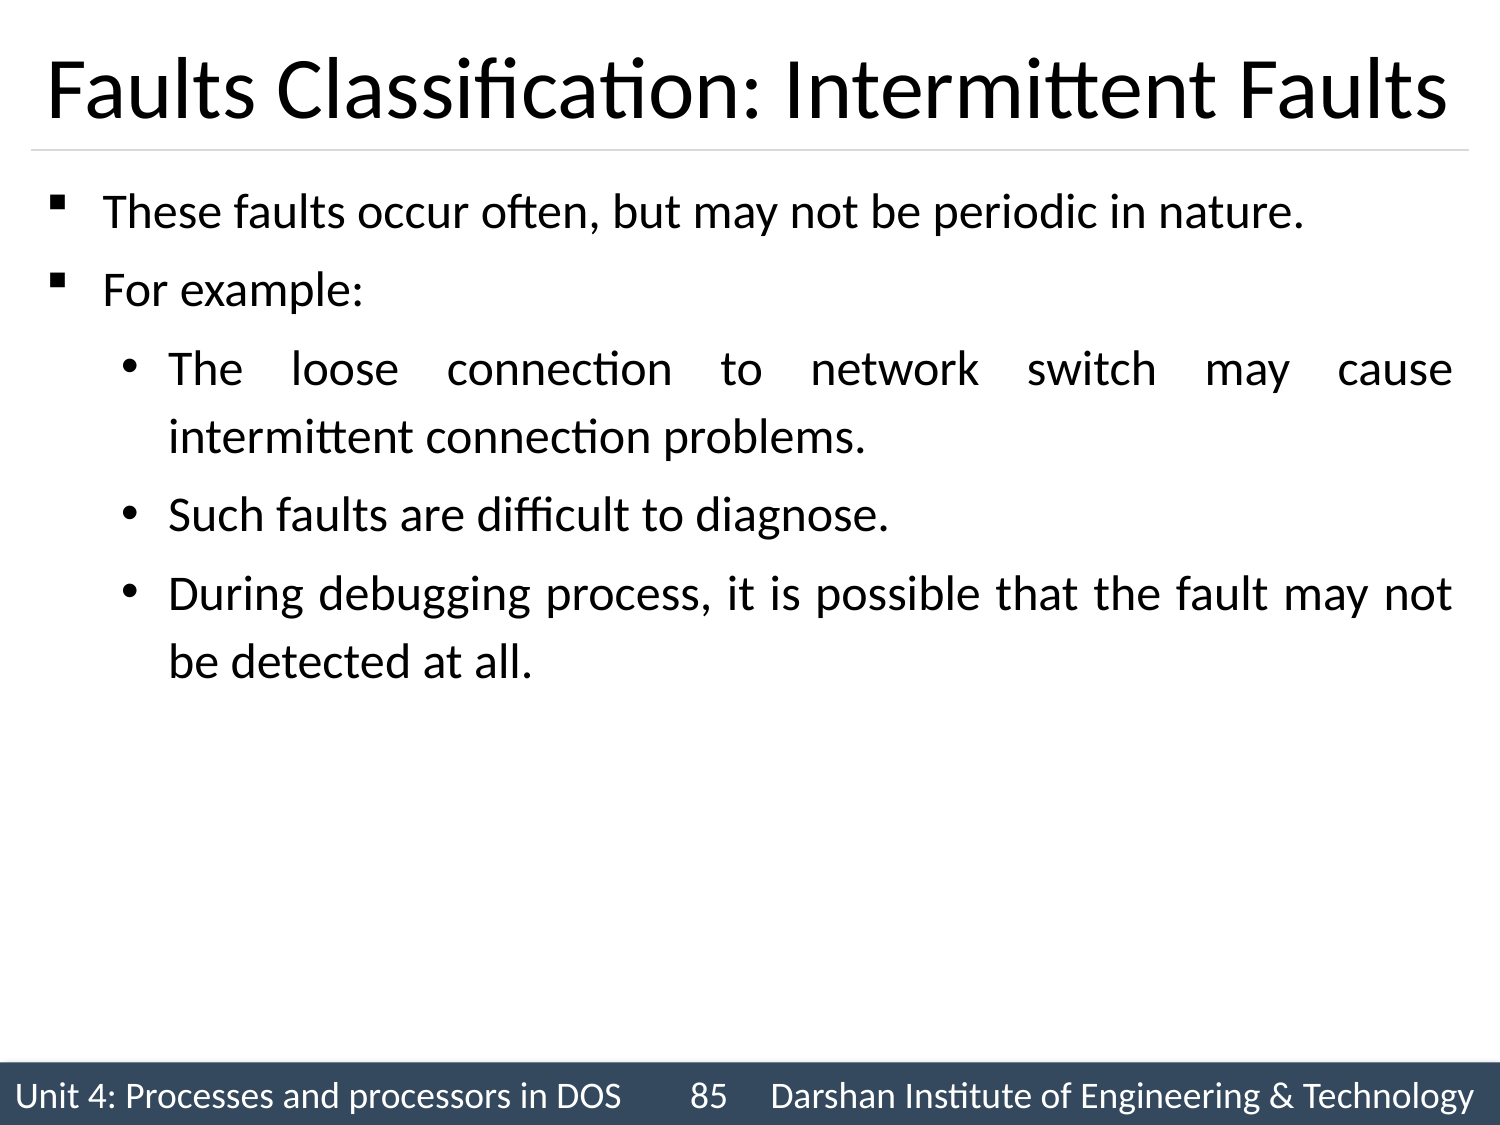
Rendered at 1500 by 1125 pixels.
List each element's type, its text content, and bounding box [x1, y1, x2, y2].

title Faults Classification: Intermittent Faults [31, 17, 1469, 150]
list These faults occur often, but may not be periodic in nature. For example: The loose connection to network switch may cause intermittent connection problems. Such faults are difficult to diagnose. During debugging process, it is possible that the fault may not be detected at all. [31, 162, 1469, 1038]
